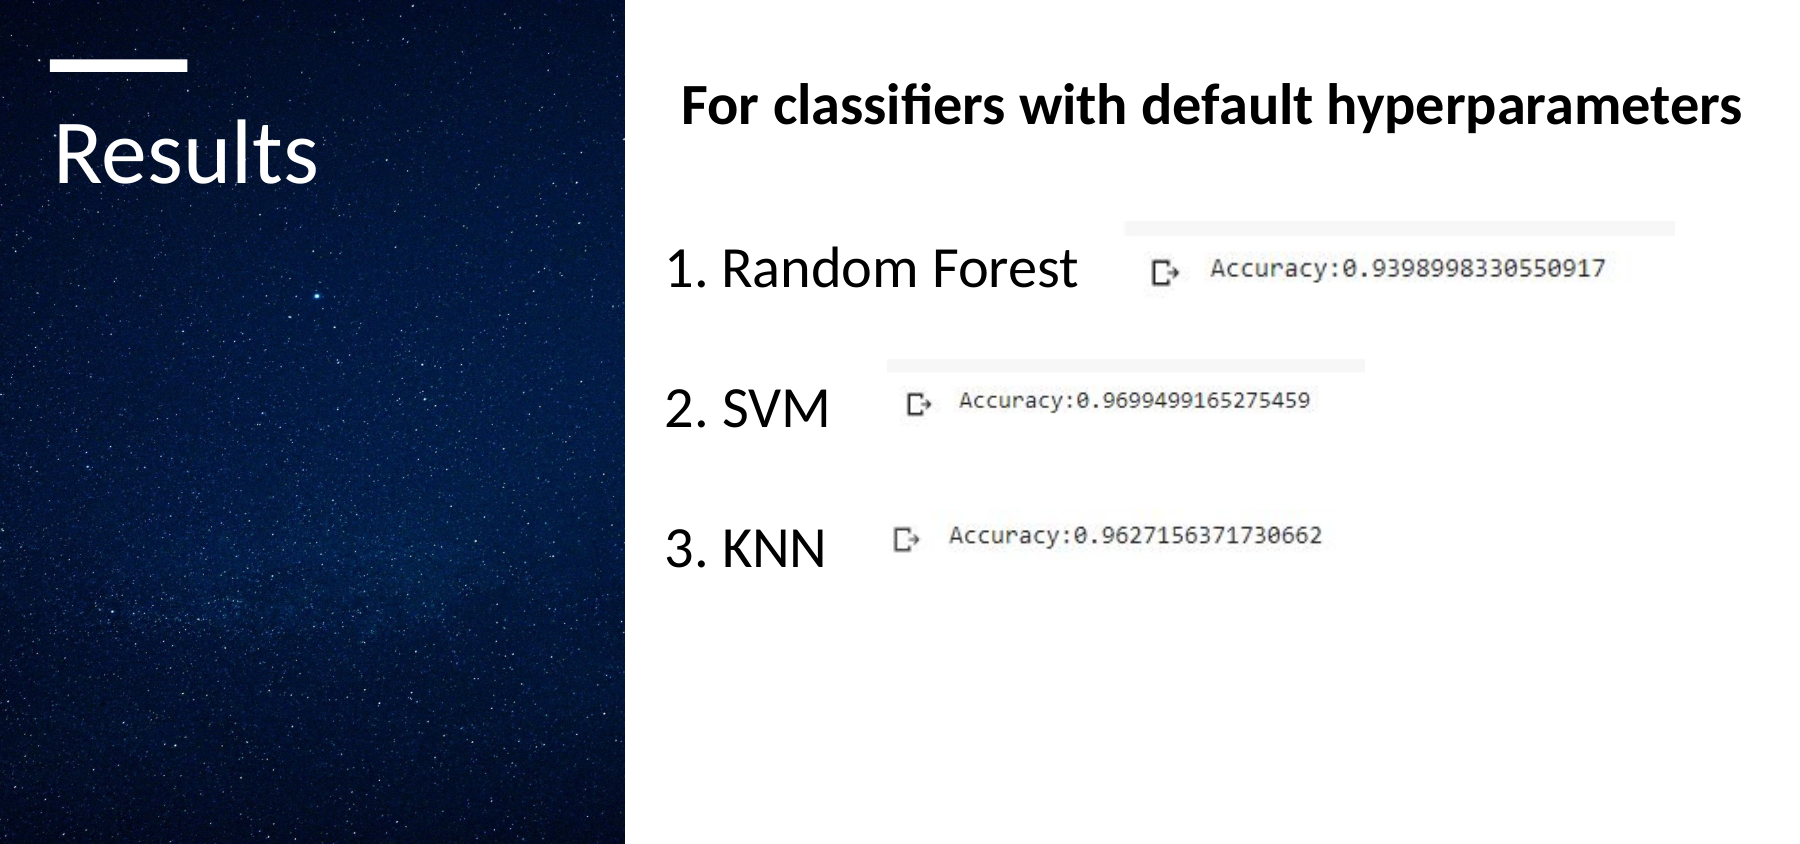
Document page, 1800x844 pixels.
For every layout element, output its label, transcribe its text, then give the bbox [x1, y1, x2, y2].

text_box Random Forest 2. SVM 3. KNN [650, 221, 1750, 587]
picture [875, 509, 1341, 560]
picture [1114, 221, 1676, 310]
picture [887, 359, 1365, 448]
text_box For classifiers with default hyperparameters [629, 58, 1800, 144]
picture [0, 0, 626, 844]
